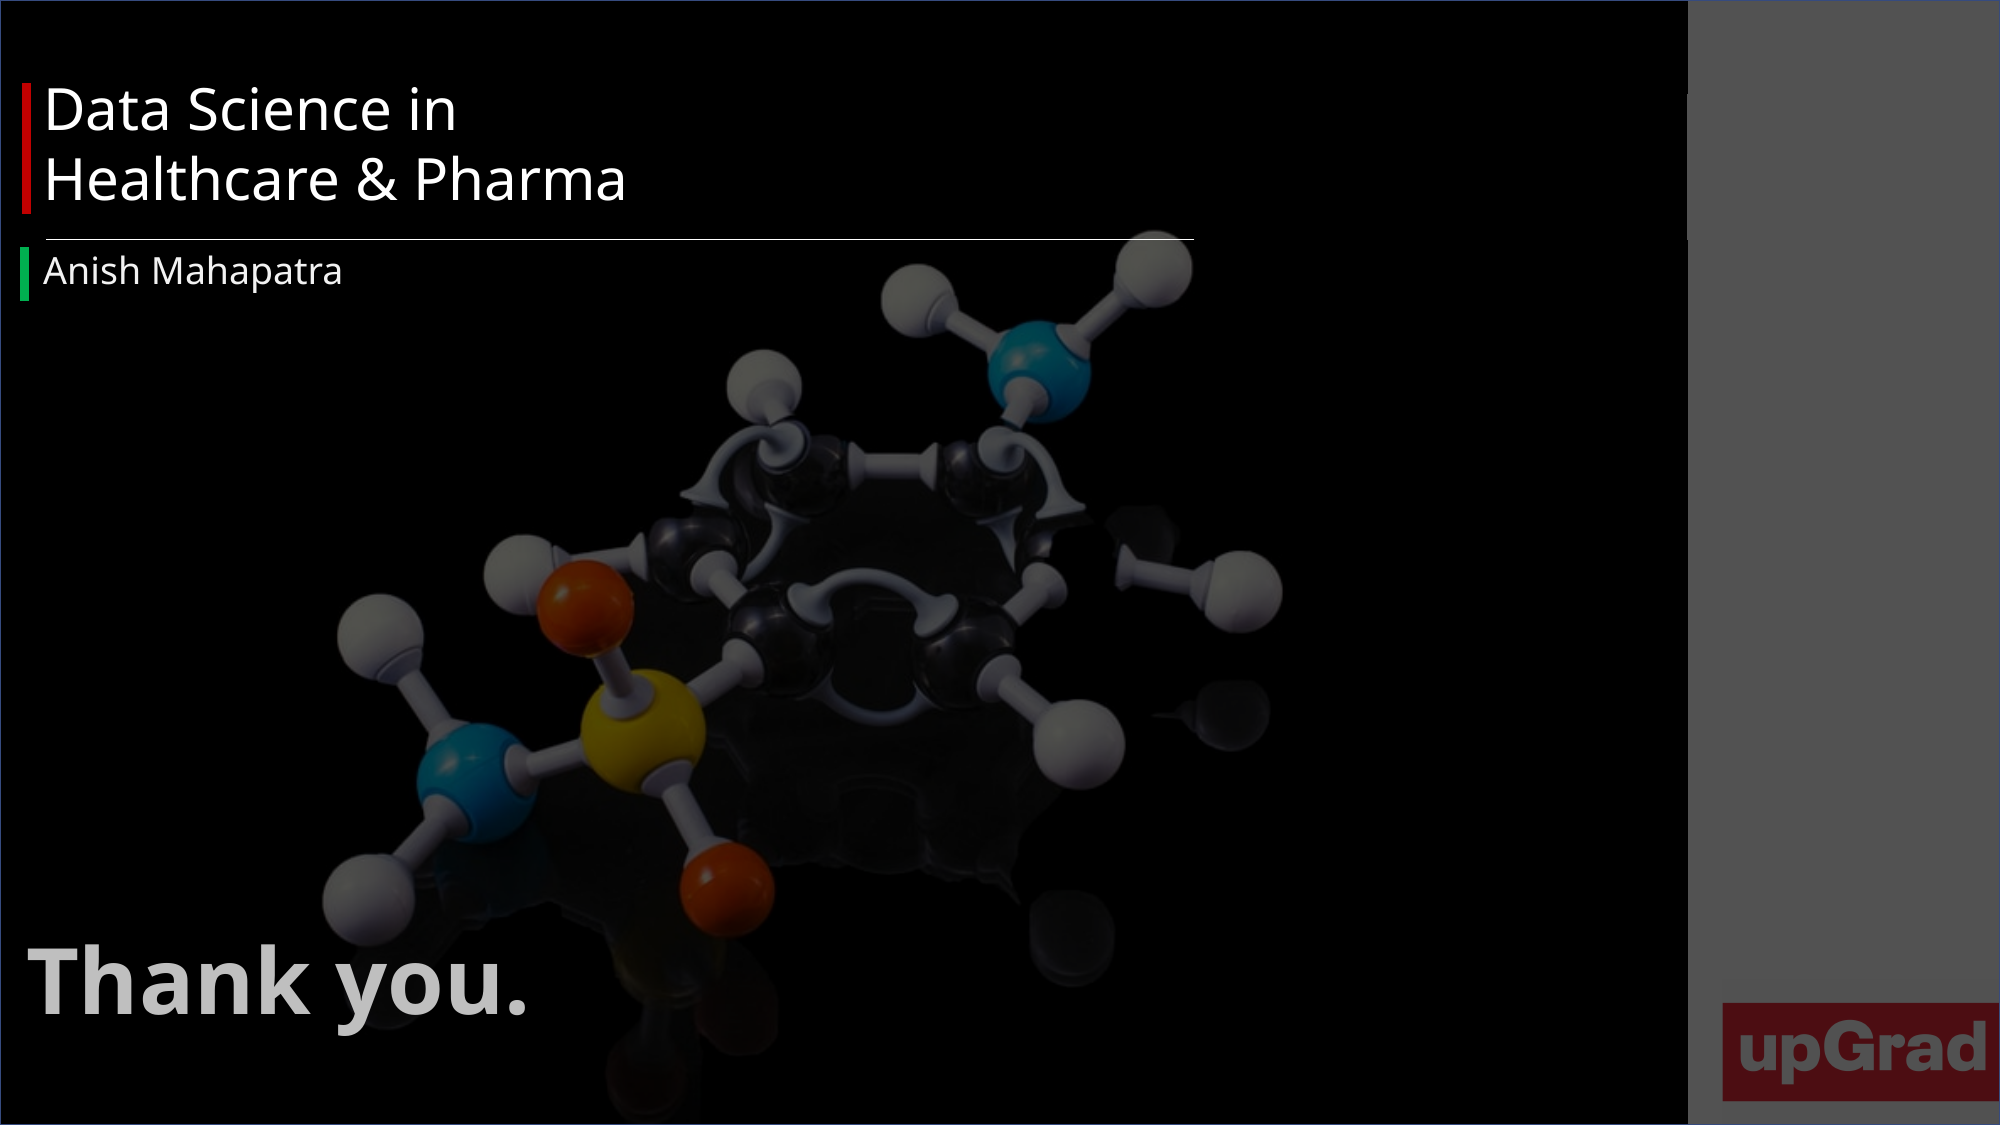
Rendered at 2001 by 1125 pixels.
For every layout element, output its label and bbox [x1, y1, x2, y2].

picture [0, 0, 1954, 1125]
text_box [1688, 0, 2000, 1125]
